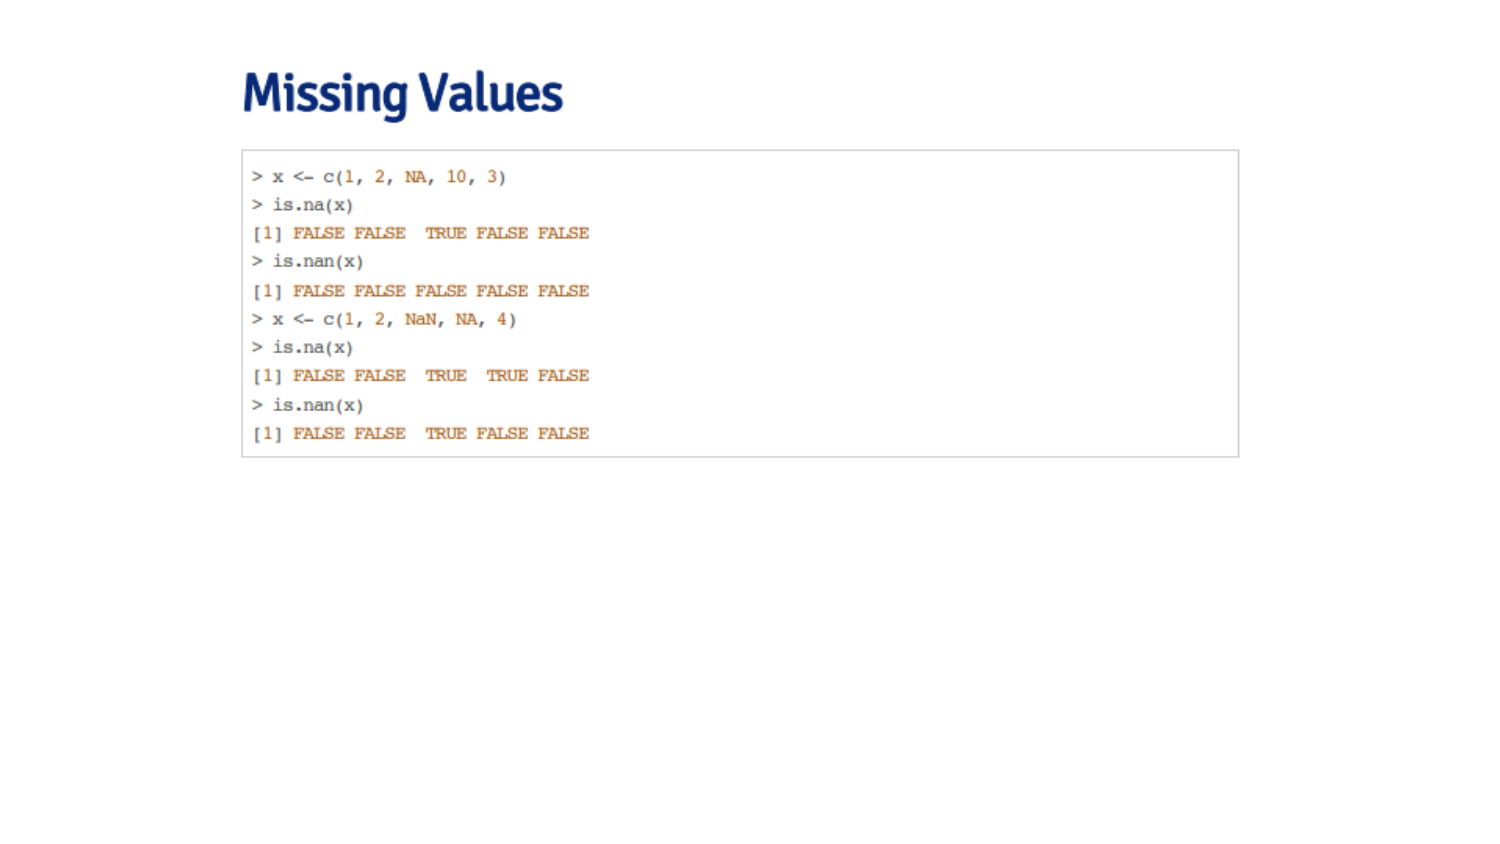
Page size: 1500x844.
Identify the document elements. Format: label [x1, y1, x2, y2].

picture [154, 26, 1346, 818]
